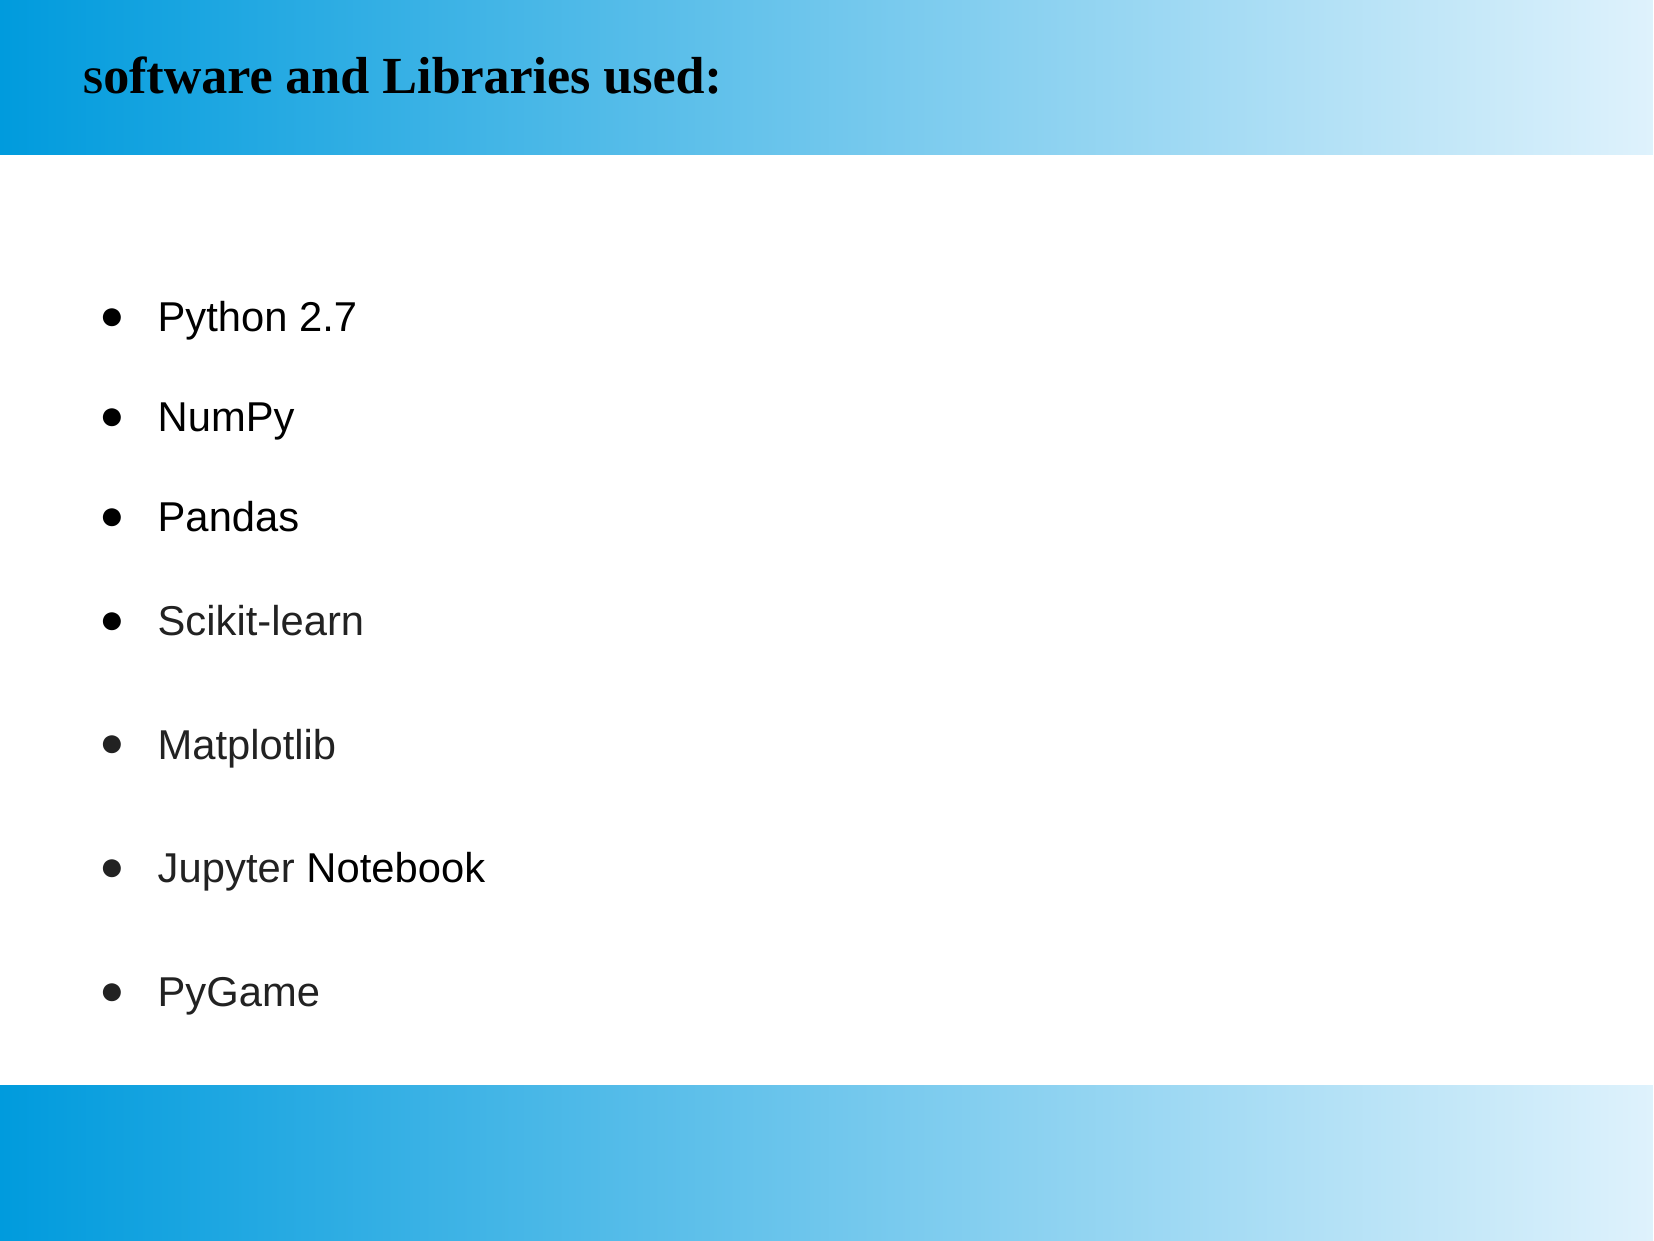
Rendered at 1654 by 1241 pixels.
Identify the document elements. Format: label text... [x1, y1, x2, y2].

list Python 2.7 NumPy Pandas Scikit-learn Matplotlib Jupyter Notebook PyGame [82, 290, 1571, 1010]
title Software and Libraries used: [82, 49, 1571, 154]
